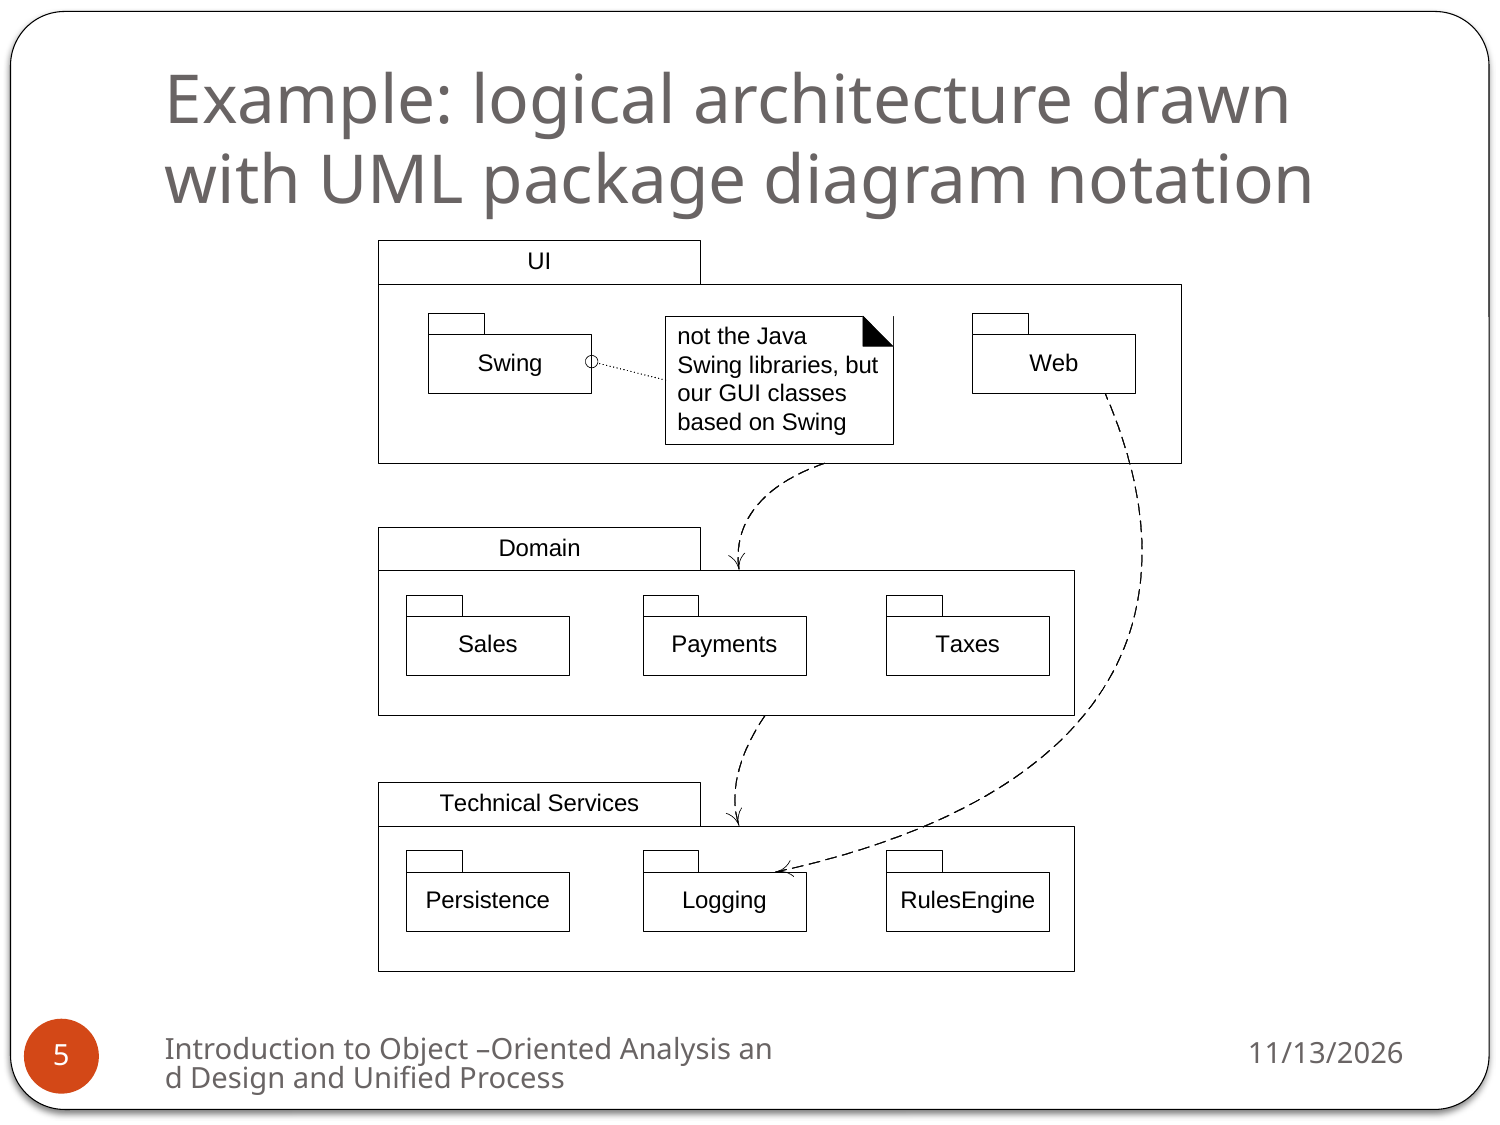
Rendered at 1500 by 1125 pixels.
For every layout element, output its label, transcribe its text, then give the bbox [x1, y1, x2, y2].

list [374, 236, 1186, 976]
title Example: logical architecture drawn with UML package diagram notation [150, 45, 1425, 233]
slide_number 5 [23, 1018, 99, 1094]
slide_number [1012, 1015, 1419, 1094]
footer Introduction to Object –Oriented Analysis and Design and Unified Process [150, 1012, 800, 1088]
